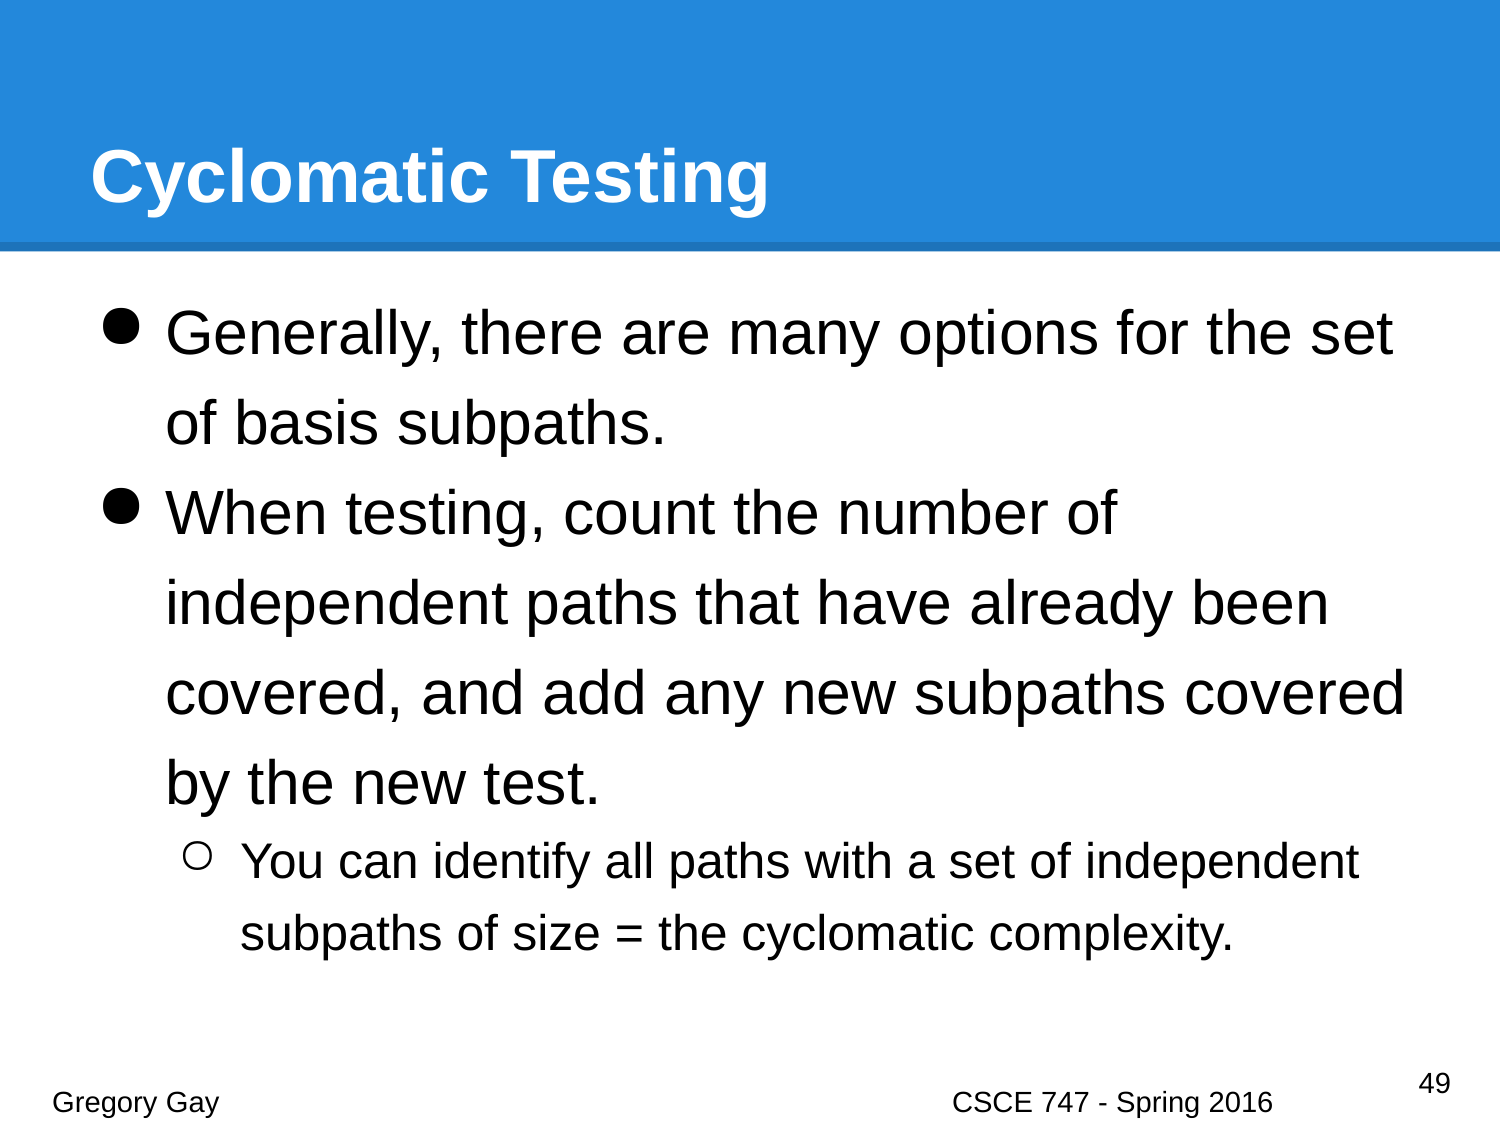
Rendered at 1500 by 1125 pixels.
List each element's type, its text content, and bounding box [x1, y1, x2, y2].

slide_number ‹#› [1403, 1038, 1494, 1125]
title Cyclomatic Testing [75, 45, 1425, 233]
list Generally, there are many options for the set of basis subpaths. When testing, count the number of independent paths that have already been covered, and add any new subpaths covered by the new test. You can identify all paths with a set of independent subpaths of size = the cyclomatic complexity. [75, 262, 1476, 1068]
text_box Gregory Gay CSCE 747 - Spring 2016 15 [37, 1068, 1403, 1114]
